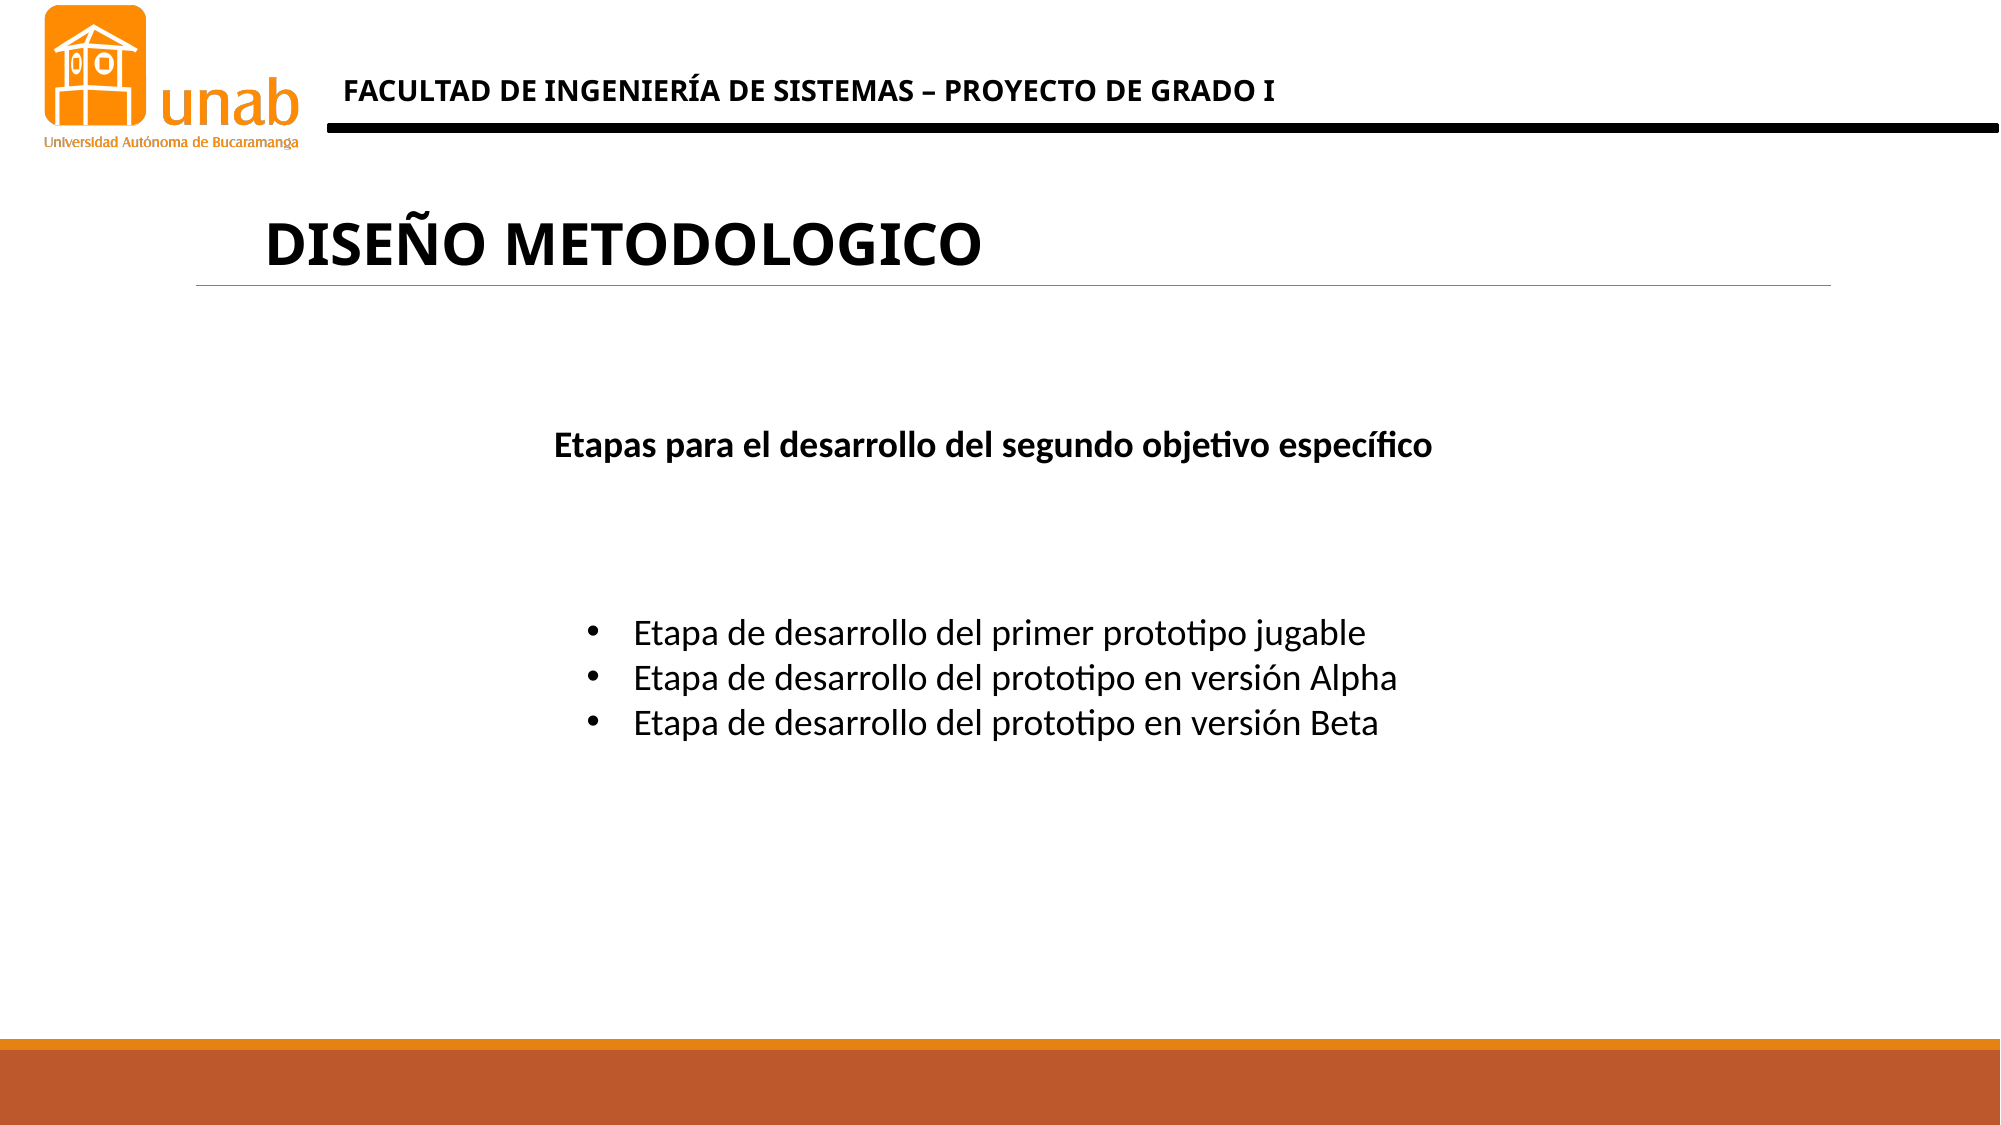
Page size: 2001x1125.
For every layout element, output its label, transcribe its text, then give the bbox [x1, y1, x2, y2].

text_box Etapas para el desarrollo del segundo objetivo específico [539, 412, 1540, 473]
text_box DISEÑO METODOLOGICO [195, 200, 1053, 285]
text_box FACULTAD DE INGENIERÍA DE SISTEMAS – PROYECTO DE GRADO I [328, 65, 2000, 115]
text_box Etapa de desarrollo del primer prototipo jugable Etapa de desarrollo del prototipo en versión Alpha Etapa de desarrollo del prototipo en versión Beta [571, 600, 1572, 751]
picture [42, 3, 301, 154]
text_box [327, 123, 1999, 133]
